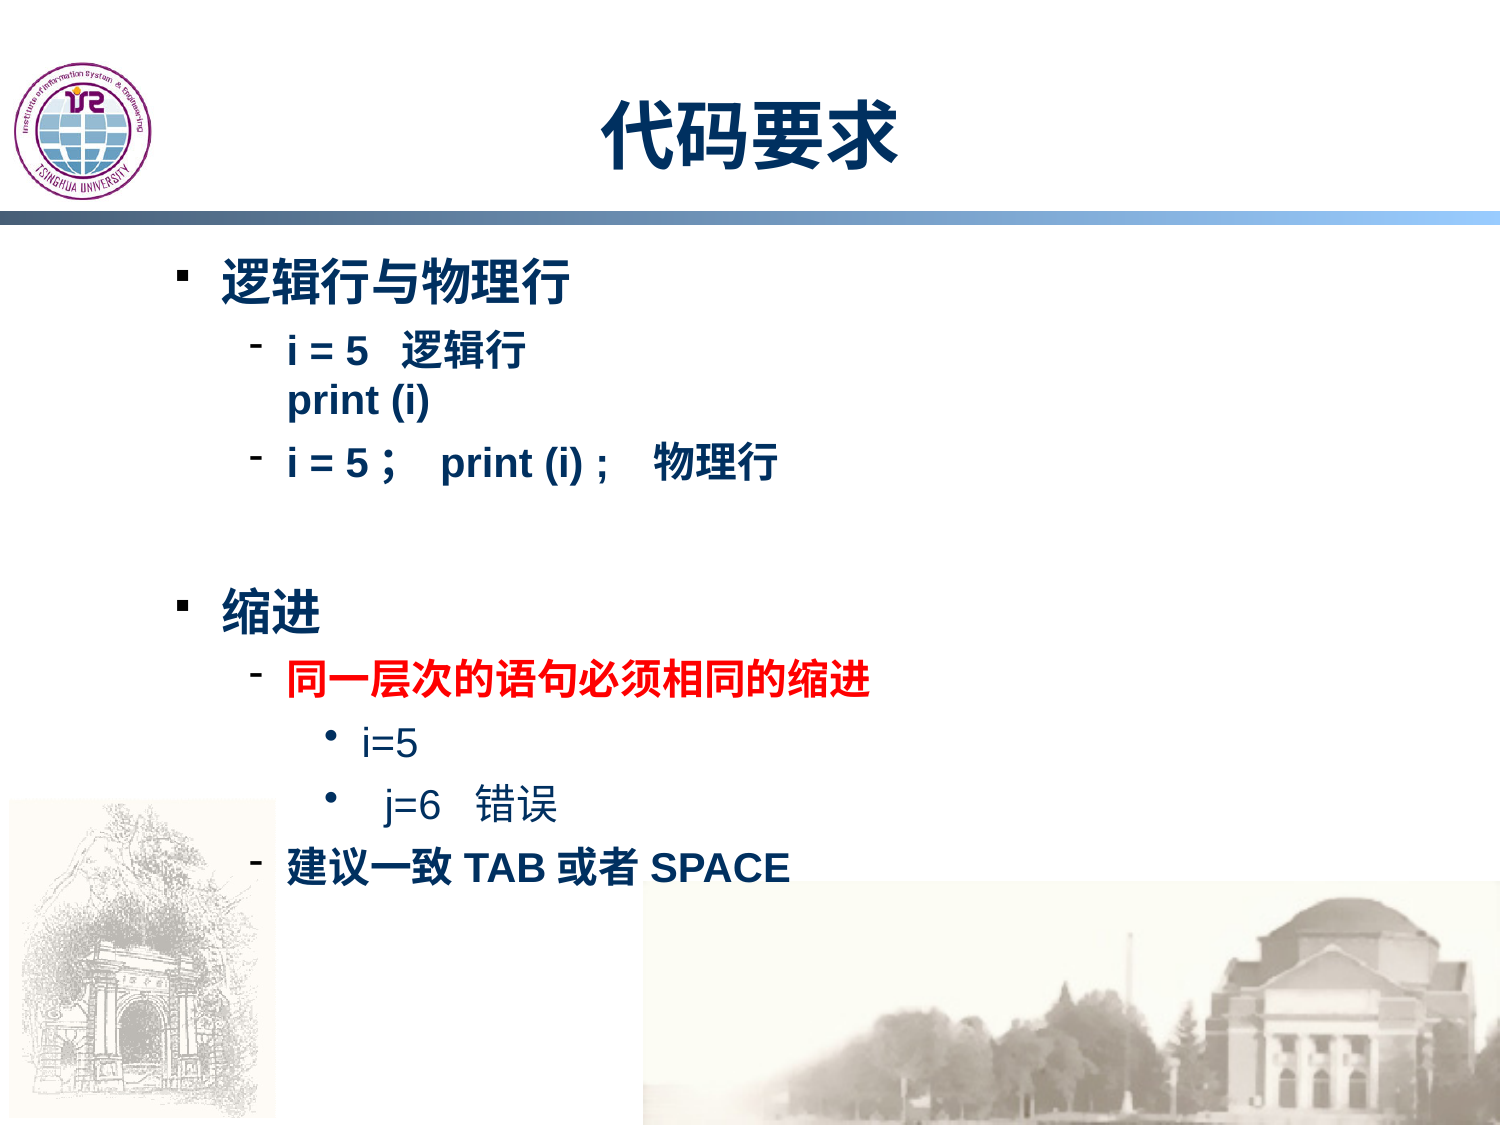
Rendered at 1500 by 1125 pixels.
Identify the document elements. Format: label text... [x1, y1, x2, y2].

title 代码要求 [161, 49, 1339, 188]
picture [0, 54, 160, 204]
picture [643, 881, 1500, 1125]
list 逻辑行与物理行 i = 5 逻辑行 print (i) i = 5； print (i) ; 物理行 缩进 同一层次的语句必须相同的缩进 i=5 j=6 错误 建议一致TAB或者SPACE [158, 242, 1401, 944]
picture [9, 798, 276, 1118]
